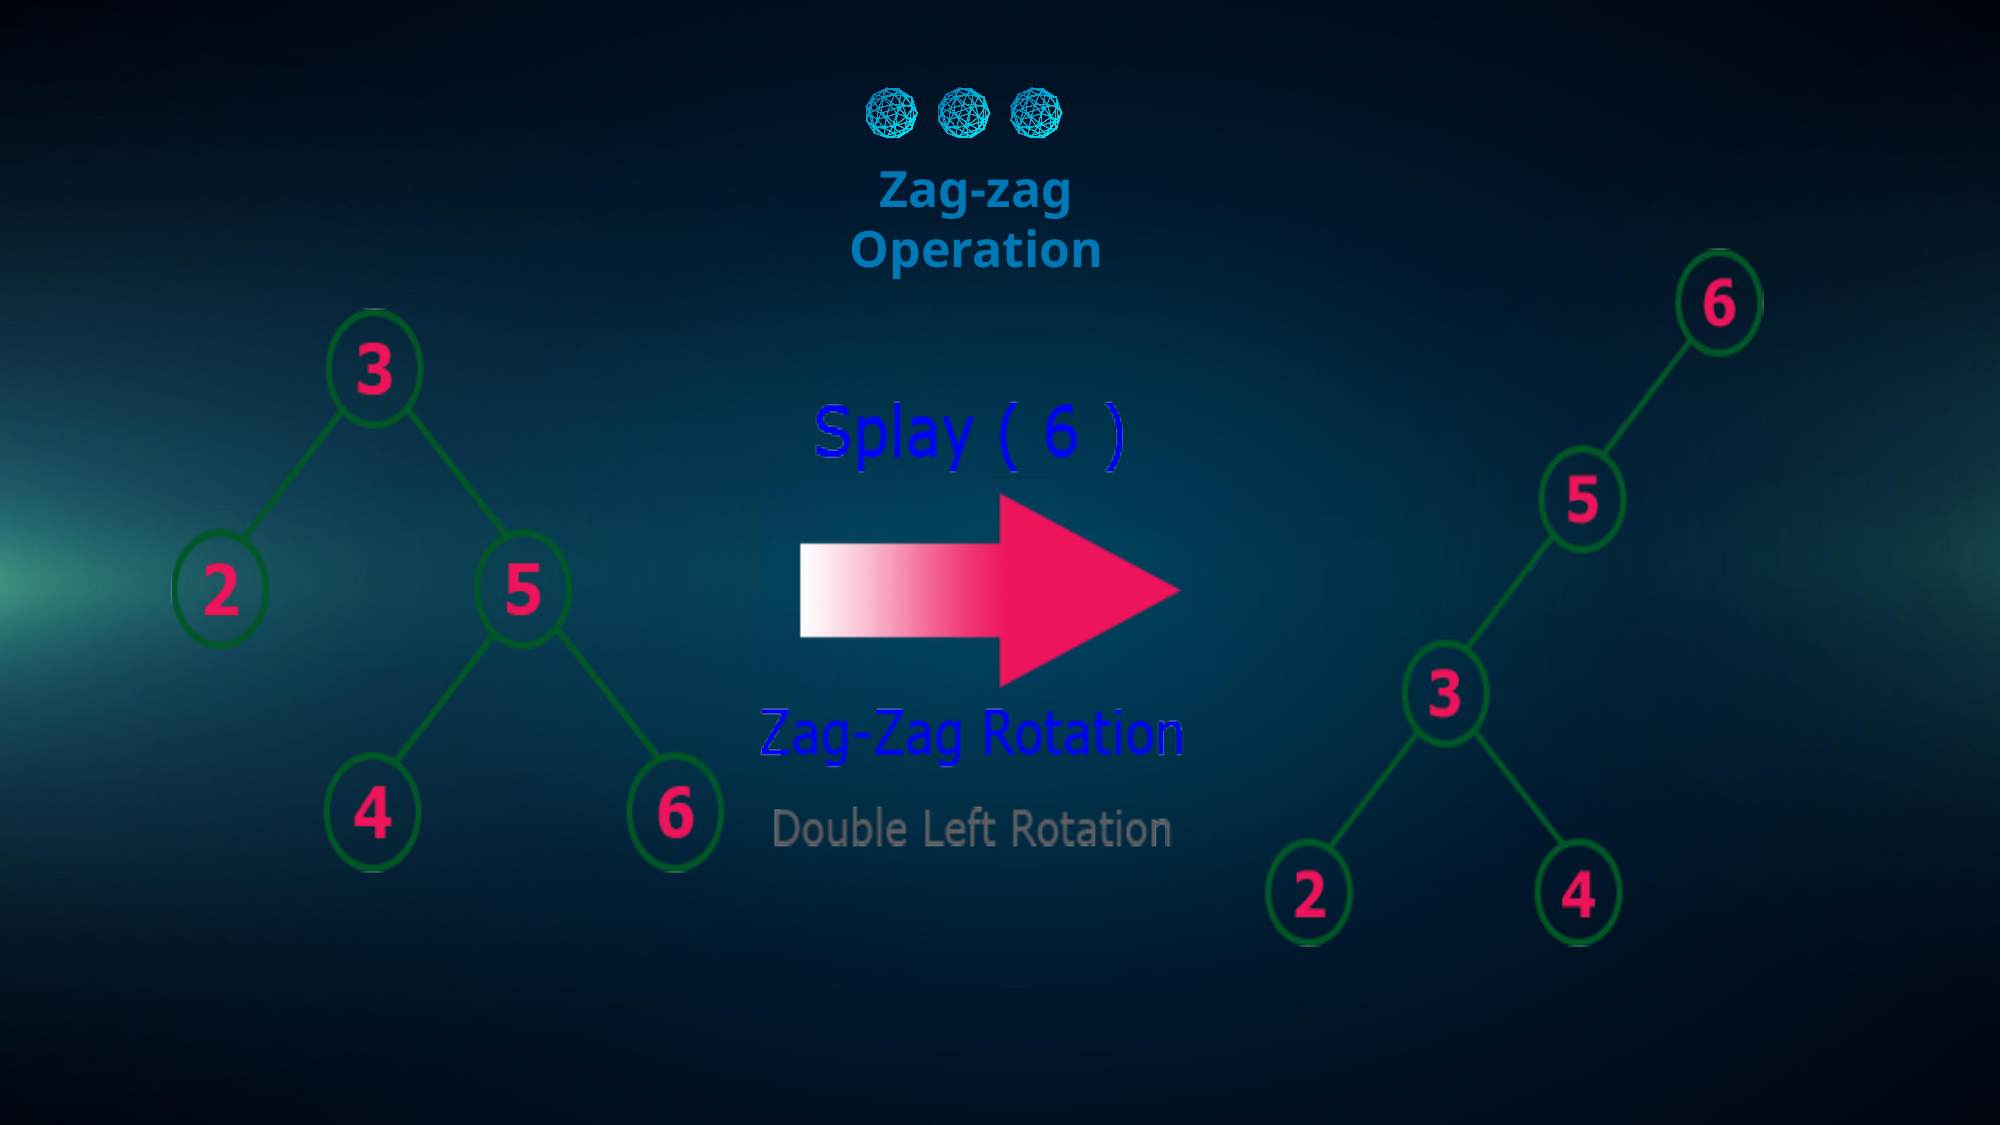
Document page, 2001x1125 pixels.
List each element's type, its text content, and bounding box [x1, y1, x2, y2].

picture [0, 0, 2001, 1125]
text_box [865, 87, 1063, 139]
text_box Zag-zag Operation [747, 150, 1205, 226]
